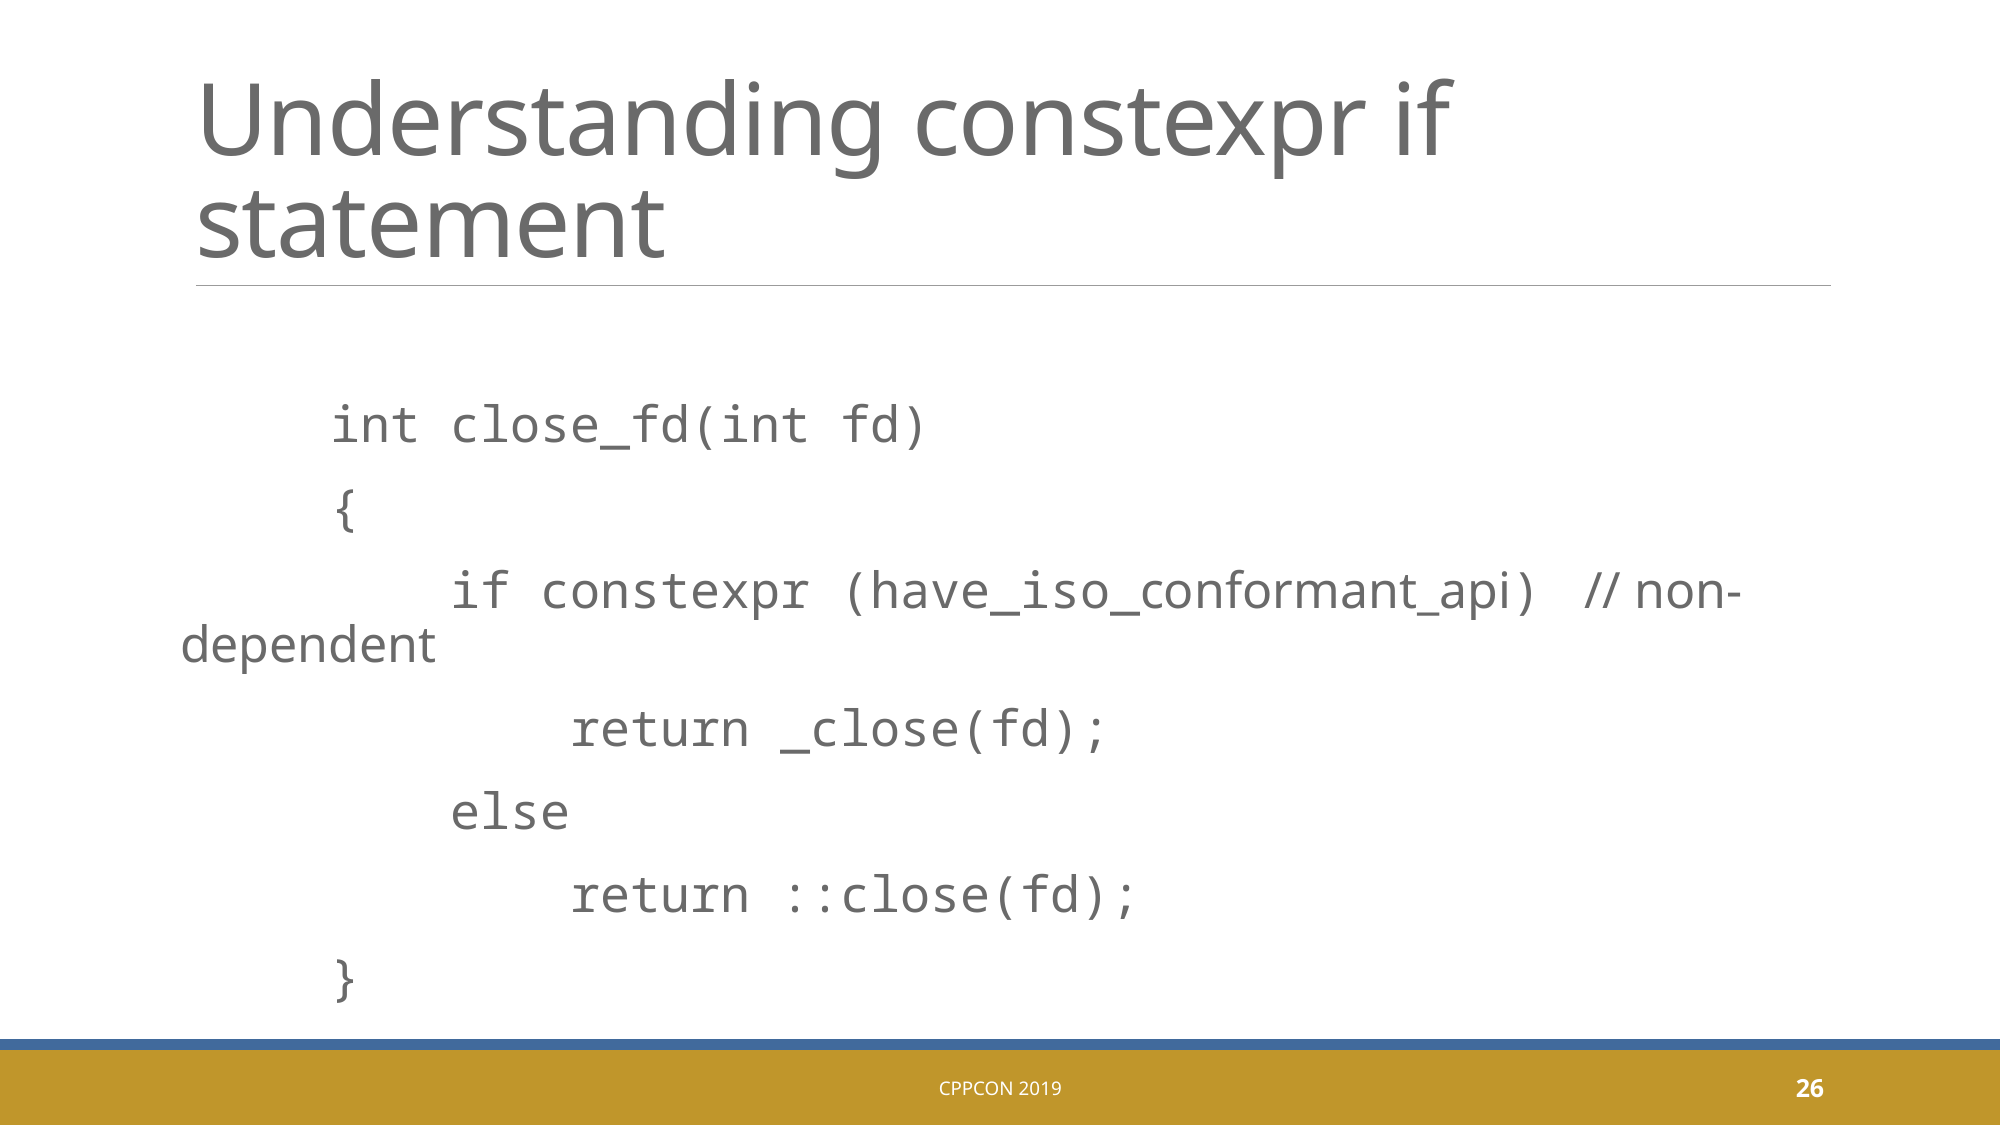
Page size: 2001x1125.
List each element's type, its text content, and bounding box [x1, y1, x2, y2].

list int close_fd(int fd) { if constexpr (have_iso_conformant_api) // non-dependent return _close(fd); else return ::close(fd); } [180, 302, 1830, 963]
title Understanding constexpr if statement [180, 47, 1830, 285]
footer CppCon 2019 [604, 1059, 1396, 1120]
slide_number 26 [1624, 1059, 1840, 1120]
